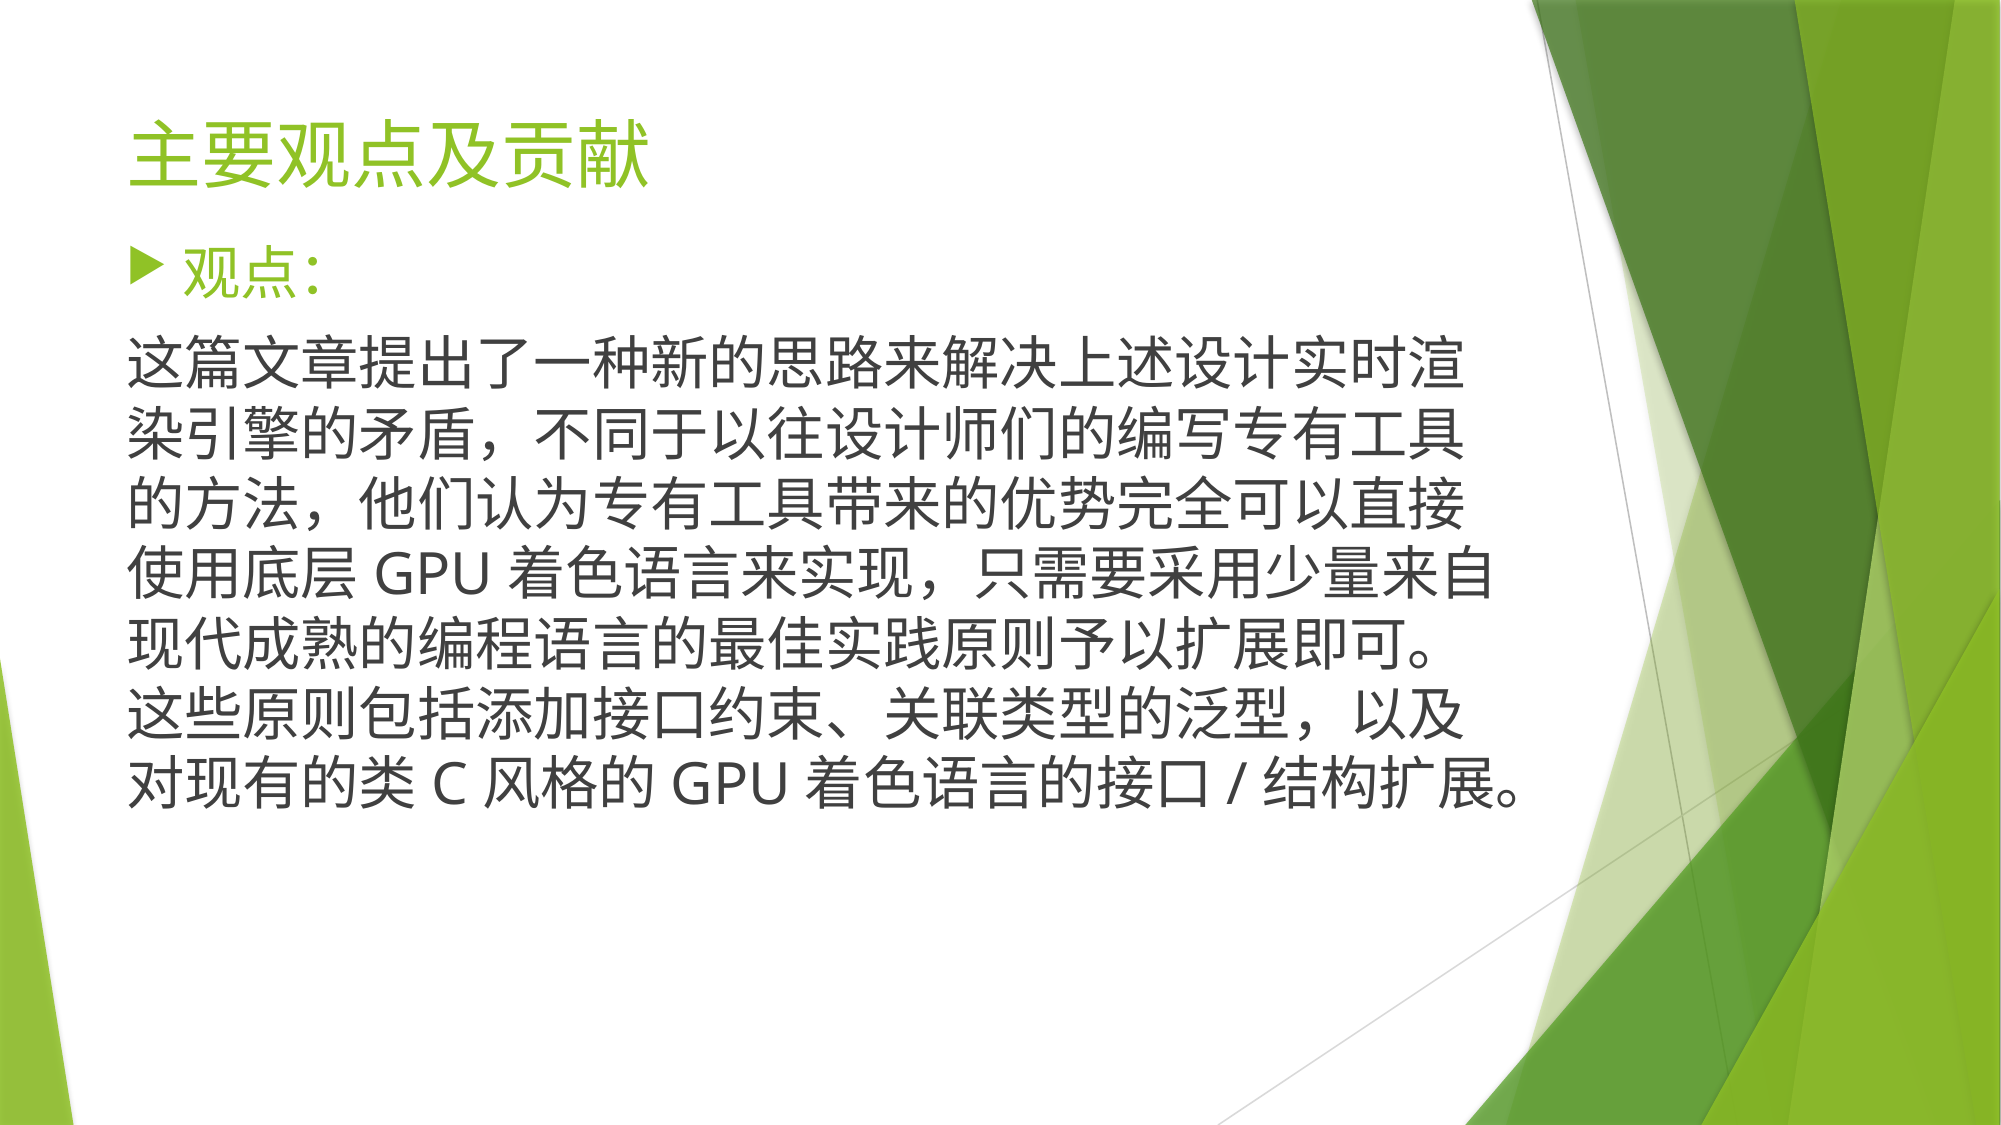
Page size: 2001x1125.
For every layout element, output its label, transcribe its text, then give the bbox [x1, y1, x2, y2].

list 观点： 这篇文章提出了一种新的思路来解决上述设计实时渲染引擎的矛盾，不同于以往设计师们的编写专有工具的方法，他们认为专有工具带来的优势完全可以直接使用底层GPU着色语言来实现，只需要采用少量来自现代成熟的编程语言的最佳实践原则予以扩展即可。这些原则包括添加接口约束、关联类型的泛型，以及对现有的类C风格的GPU着色语言的接口/结构扩展。 [111, 228, 1522, 992]
title 主要观点及贡献 [111, 99, 1522, 228]
